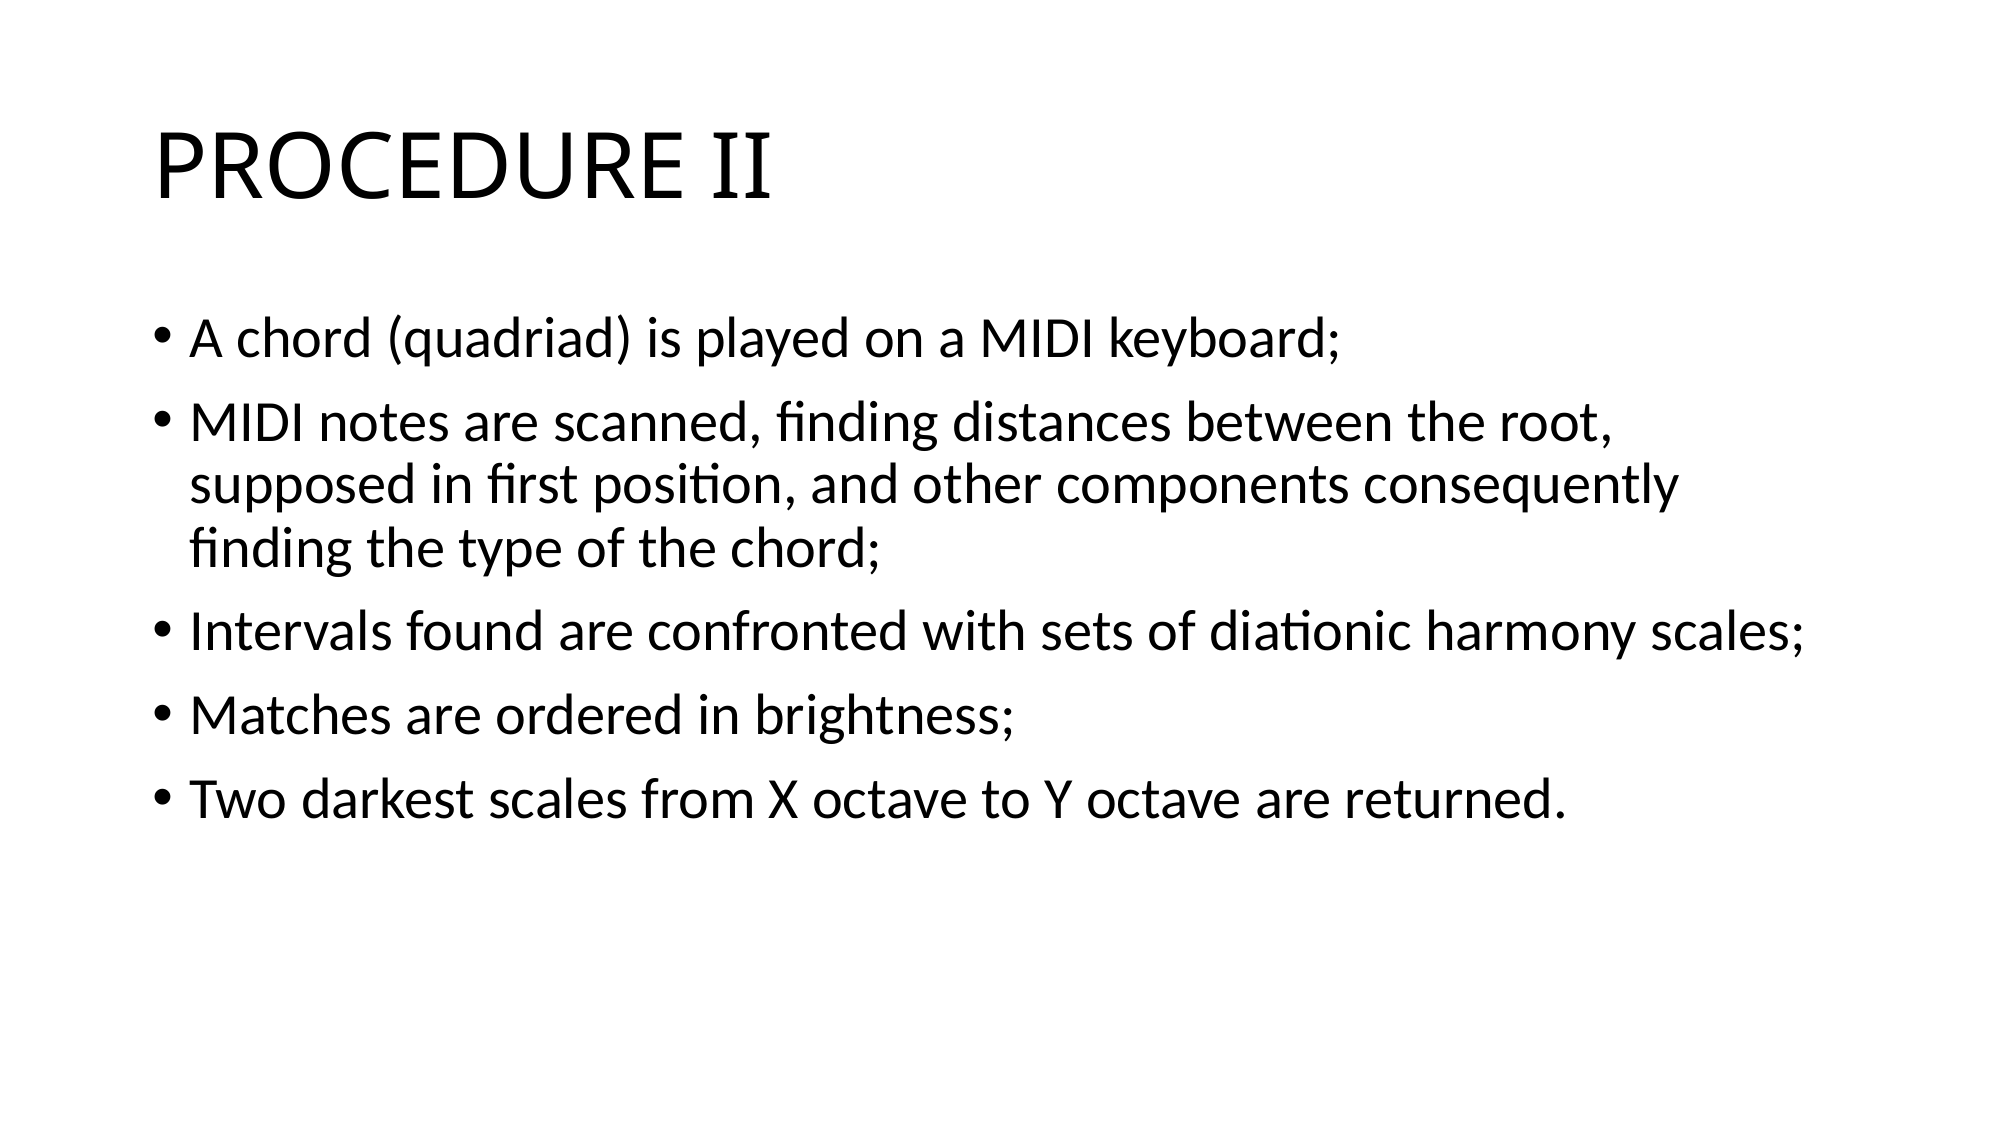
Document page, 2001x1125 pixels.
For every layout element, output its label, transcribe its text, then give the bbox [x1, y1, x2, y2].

title PROCEDURE II [137, 59, 1863, 278]
list A chord (quadriad) is played on a MIDI keyboard; MIDI notes are scanned, finding distances between the root, supposed in first position, and other components consequently finding the type of the chord; Intervals found are confronted with sets of diationic harmony scales; Matches are ordered in brightness; Two darkest scales from X octave to Y octave are returned. [137, 299, 1863, 1014]
